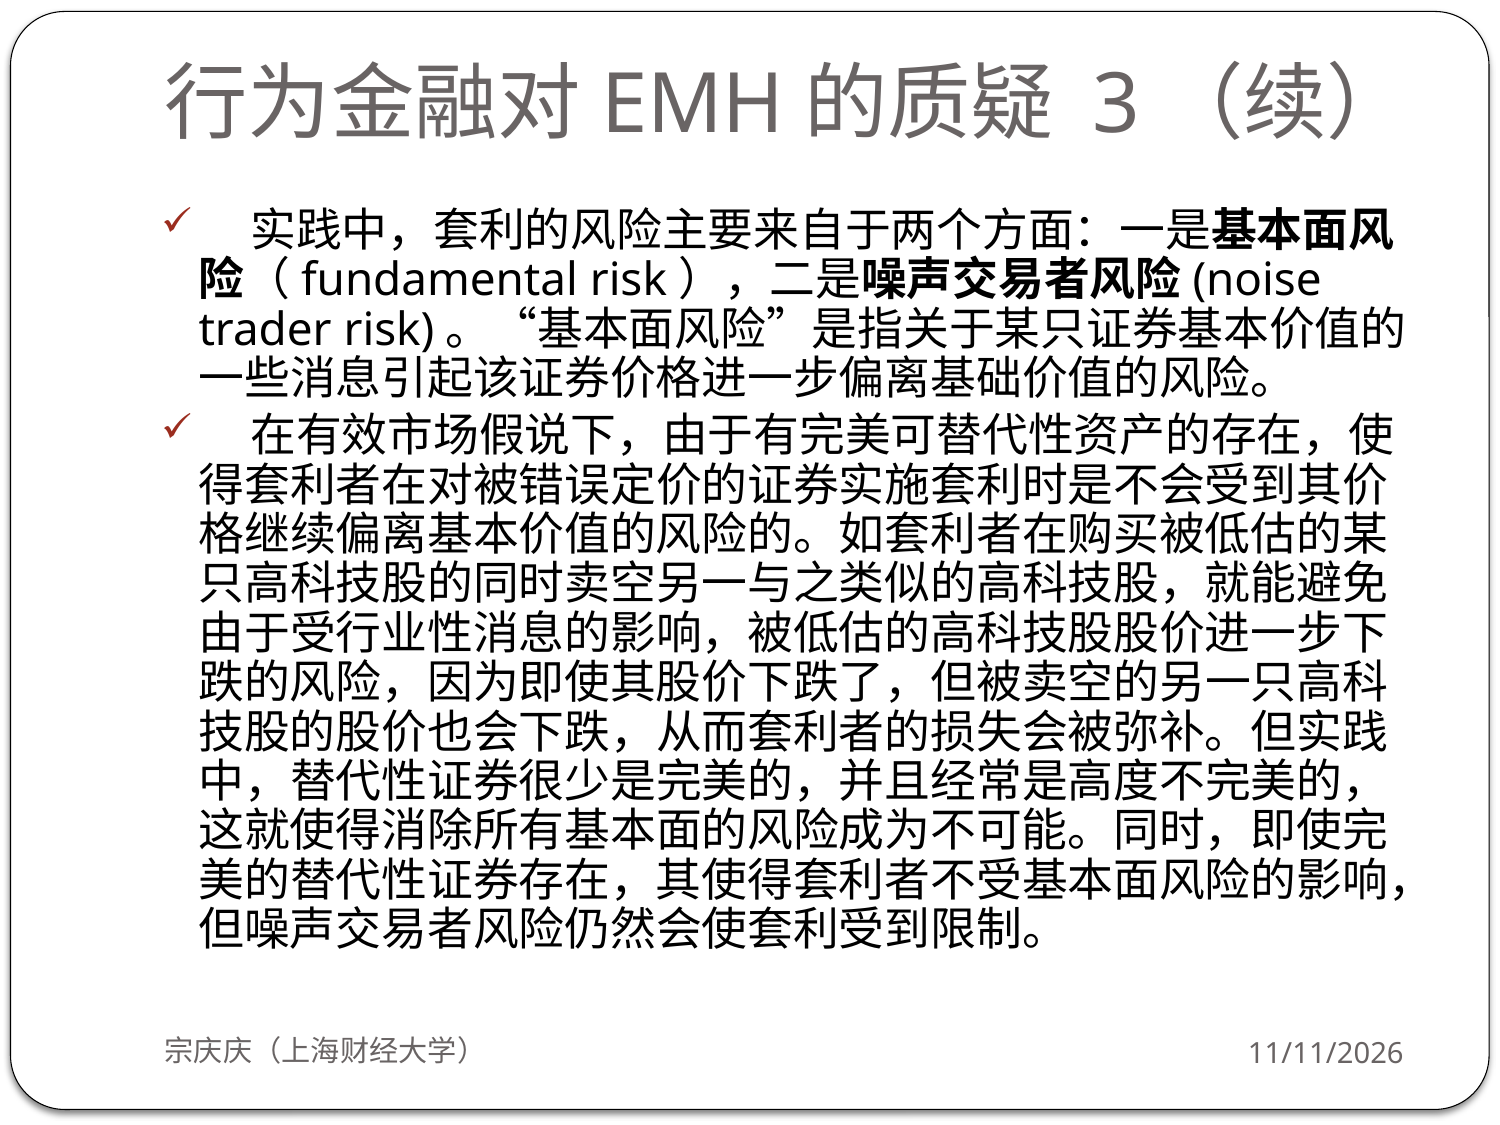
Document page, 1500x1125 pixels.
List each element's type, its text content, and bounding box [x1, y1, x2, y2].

list 实践中，套利的风险主要来自于两个方面：一是基本面风险（fundamental risk），二是噪声交易者风险(noise trader risk)。“基本面风险”是指关于某只证券基本价值的一些消息引起该证券价格进一步偏离基础价值的风险。 在有效市场假说下，由于有完美可替代性资产的存在，使得套利者在对被错误定价的证券实施套利时是不会受到其价格继续偏离基本价值的风险的。如套利者在购买被低估的某只高科技股的同时卖空另一与之类似的高科技股，就能避免由于受行业性消息的影响，被低估的高科技股股价进一步下跌的风险，因为即使其股价下跌了，但被卖空的另一只高科技股的股价也会下跌，从而套利者的损失会被弥补。但实践中，替代性证券很少是完美的，并且经常是高度不完美的，这就使得消除所有基本面的风险成为不可能。同时，即使完美的替代性证券存在，其使得套利者不受基本面风险的影响，但噪声交易者风险仍然会使套利受到限制。 [93, 199, 1425, 988]
footer 宗庆庆（上海财经大学） [150, 1012, 800, 1088]
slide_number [1012, 1015, 1419, 1094]
title 行为金融对EMH的质疑 3（续） [150, 35, 1425, 164]
